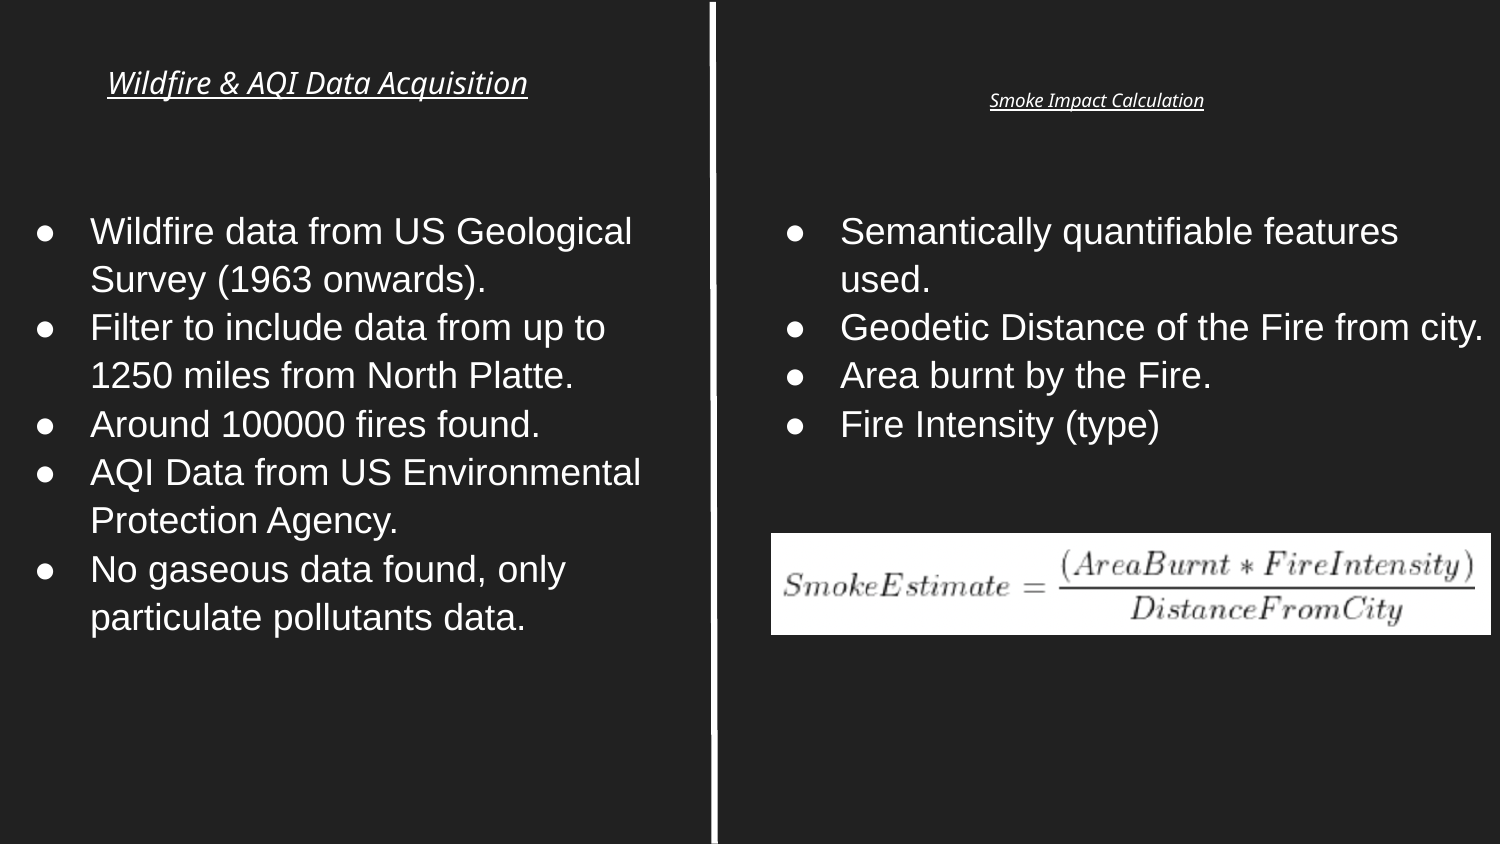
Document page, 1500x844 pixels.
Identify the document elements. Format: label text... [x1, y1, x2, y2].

title Wildfire & AQI Data Acquisition [0, 46, 655, 120]
picture [771, 532, 1491, 635]
title Smoke Impact Calculation [732, 73, 1461, 130]
list Semantically quantifiable features used. Geodetic Distance of the Fire from city. Area burnt by the Fire. Fire Intensity (type) [750, 189, 1500, 750]
list Wildfire data from US Geological Survey (1963 onwards). Filter to include data from up to 1250 miles from North Platte. Around 100000 fires found. AQI Data from US Environmental Protection Agency. No gaseous data found, only particulate pollutants data. [0, 189, 699, 784]
